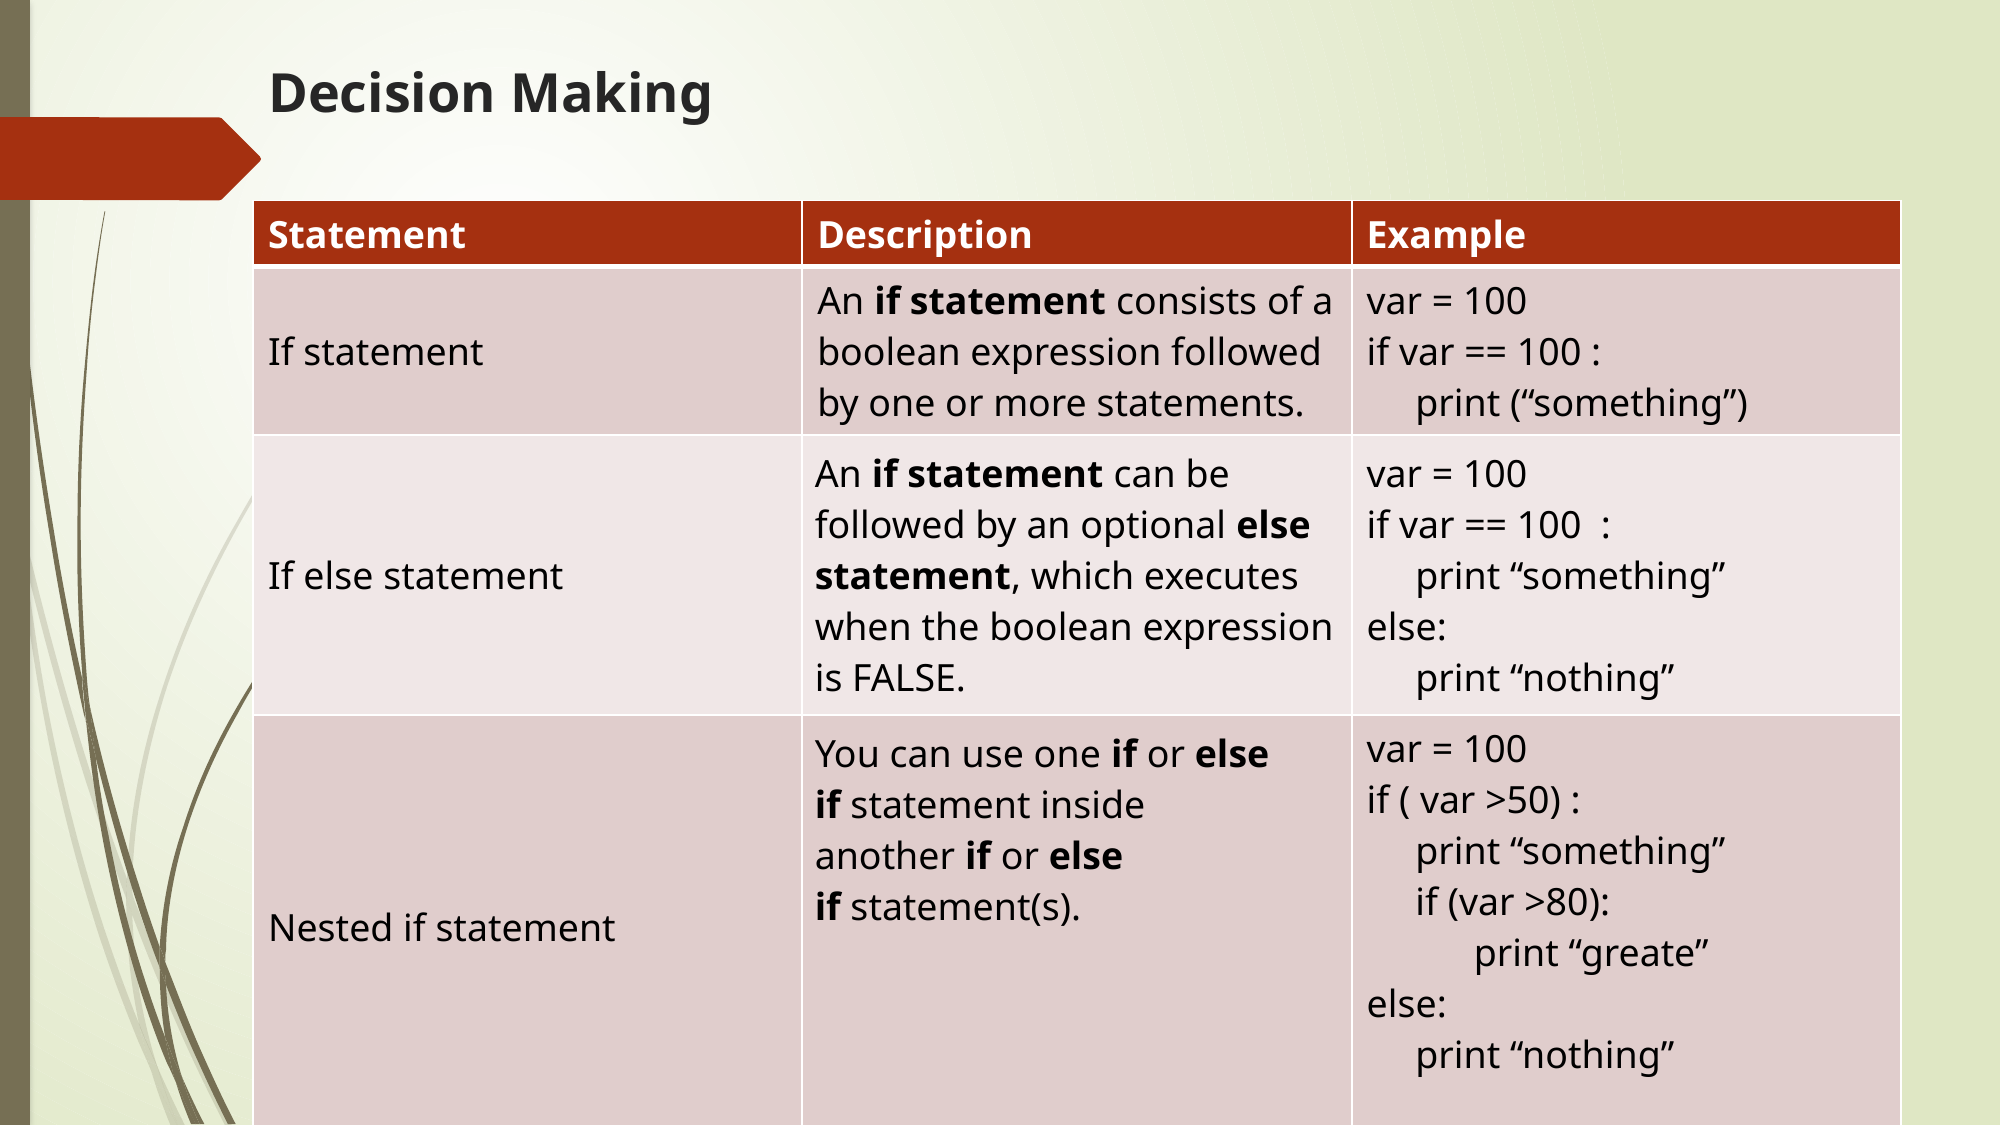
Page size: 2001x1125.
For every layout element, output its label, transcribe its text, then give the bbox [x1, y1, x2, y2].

table_header Example [1353, 201, 1900, 264]
table_cell An if statement can be followed by an optional else statement, which executes when the boolean expression is FALSE. [803, 436, 1351, 714]
table_cell An if statement consists of a boolean expression followed by one or more statements. [803, 269, 1351, 434]
table_cell var = 100 if var == 100 : print “something” else: print “nothing” [1353, 436, 1900, 714]
title Decision Making [253, 50, 1715, 200]
table_cell If else statement [254, 436, 801, 714]
table_cell var = 100 if var == 100 : print (“something”) [1353, 269, 1900, 434]
table_cell var = 100 if ( var >50) : print “something” if (var >80): print “greate” else: print “nothing” [1353, 716, 1900, 1125]
table_cell Nested if statement [254, 716, 801, 1125]
table_cell If statement [254, 269, 801, 434]
table_cell You can use one if or else if statement inside another if or else if statement(s). [803, 716, 1351, 1125]
table_header Description [803, 201, 1351, 264]
table_header Statement [254, 201, 801, 264]
